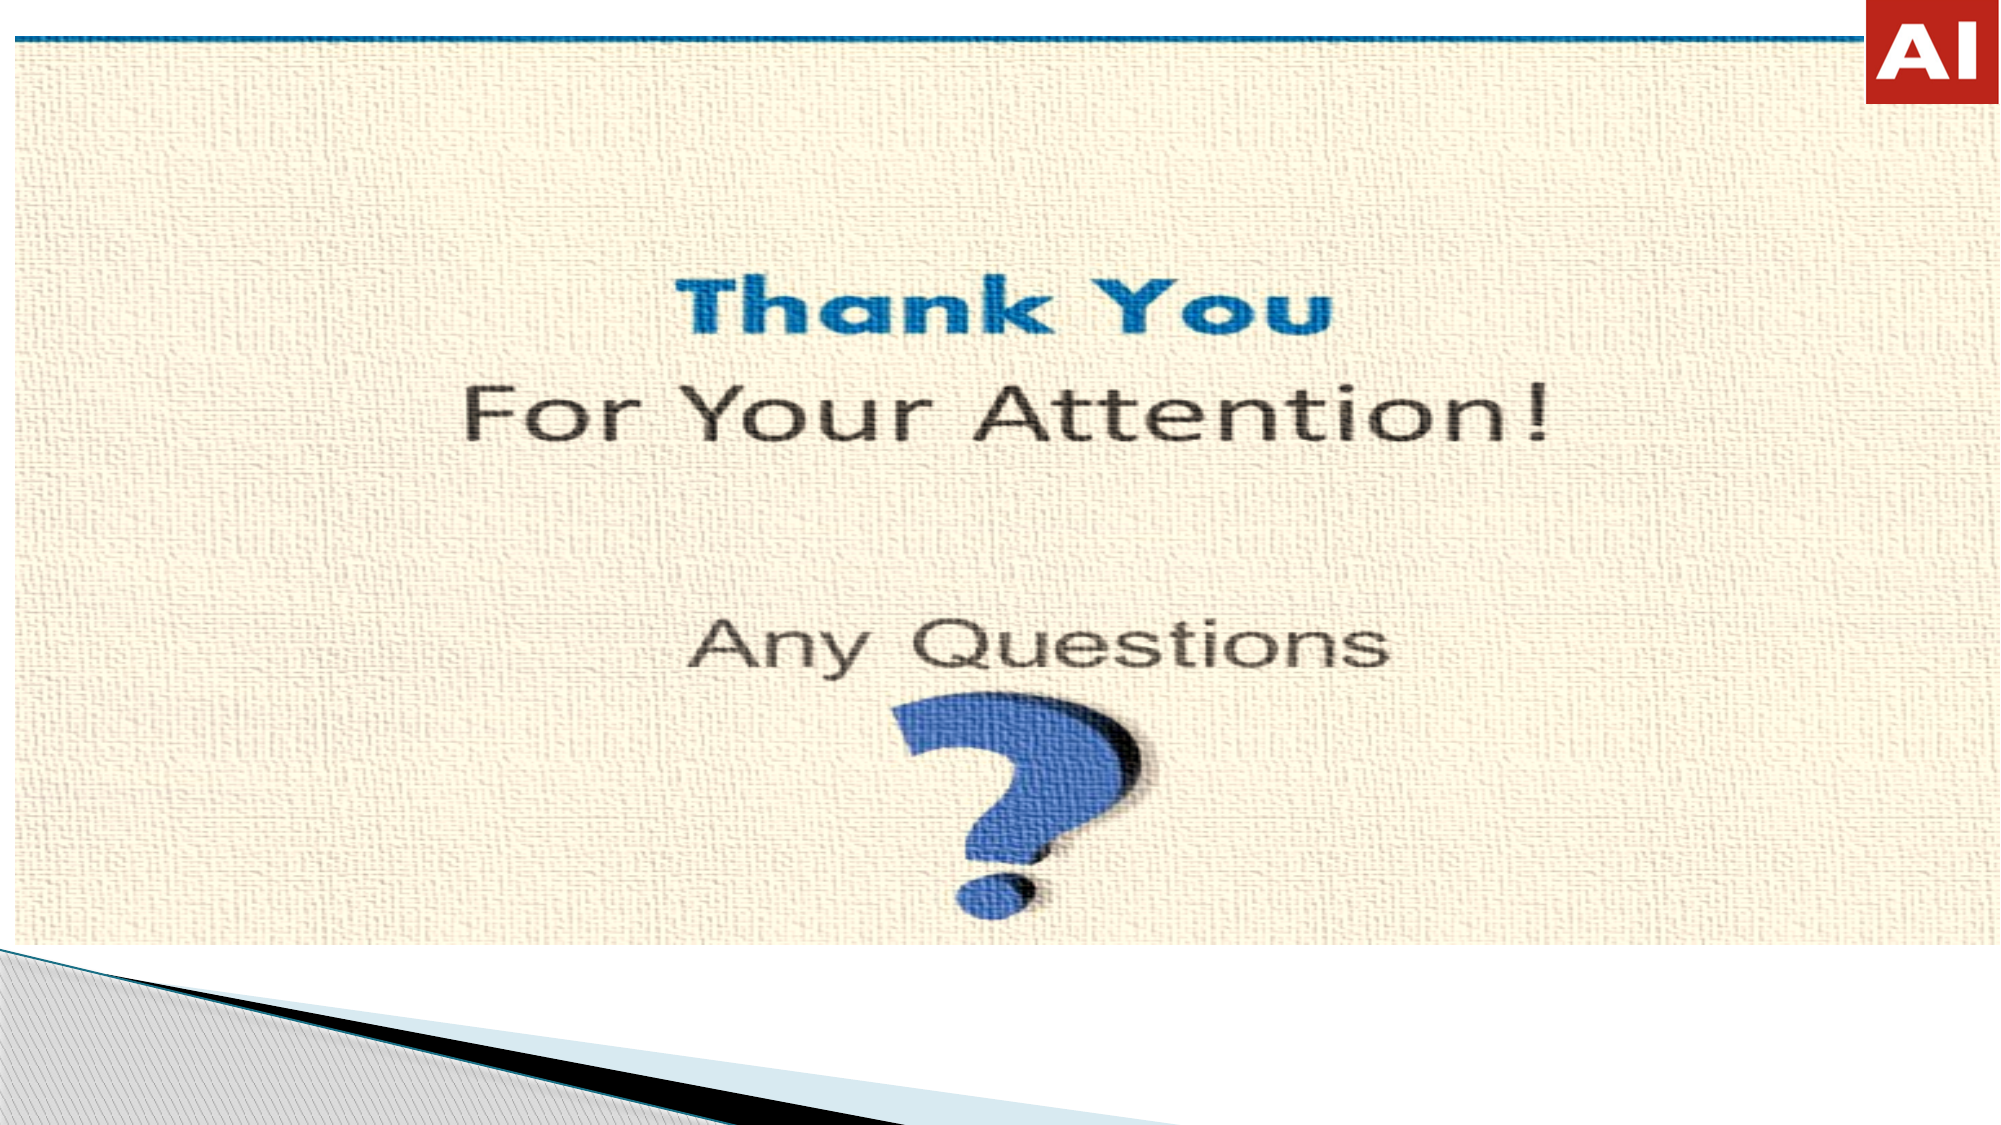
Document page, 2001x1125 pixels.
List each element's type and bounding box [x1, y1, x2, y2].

picture [15, 0, 2000, 945]
